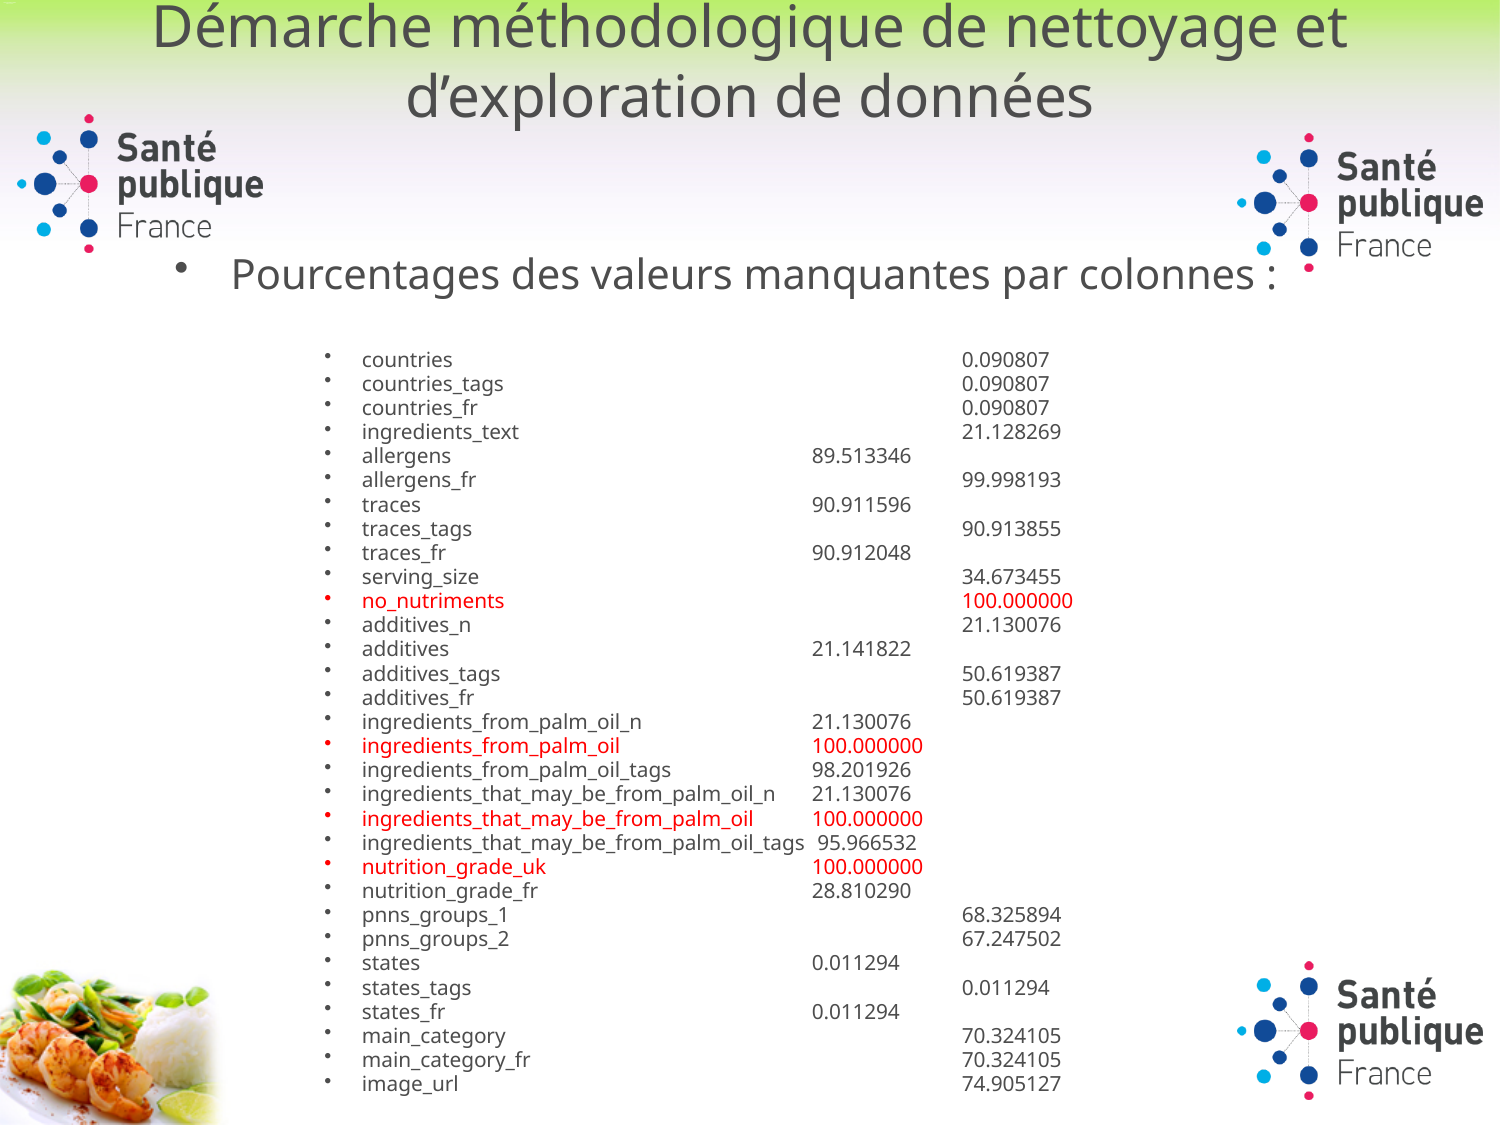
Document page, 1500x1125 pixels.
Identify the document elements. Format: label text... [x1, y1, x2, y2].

picture [0, 0, 1500, 1125]
list Pourcentages des valeurs manquantes par colonnes : countries 0.090807 countries_tags 0.090807 countries_fr 0.090807 ingredients_text 21.128269 allergens 89.513346 allergens_fr 99.998193 traces 90.911596 traces_tags 90.913855 traces_fr 90.912048 serving_size 34.673455 no_nutriments 100.000000 additives_n 21.130076 additives 21.141822 additives_tags 50.619387 additives_fr 50.619387 ingredients_from_palm_oil_n 21.130076 ingredients_from_palm_oil 100.000000 ingredients_from_palm_oil_tags 98.201926 ingredients_that_may_be_from_palm_oil_n 21.130076 ingredients_that_may_be_from_palm_oil 100.000000 ingredients_that_may_be_from_palm_oil_tags 95.966532 nutrition_grade_uk 100.000000 nutrition_grade_fr 28.810290 pnns_groups_1 68.325894 pnns_groups_2 67.247502 states 0.011294 states_tags 0.011294 states_fr 0.011294 main_category 70.324105 main_category_fr 70.324105 image_url 74.905127 [159, 249, 1360, 938]
title Démarche méthodologique de nettoyage et d’exploration de données [39, 0, 1461, 119]
